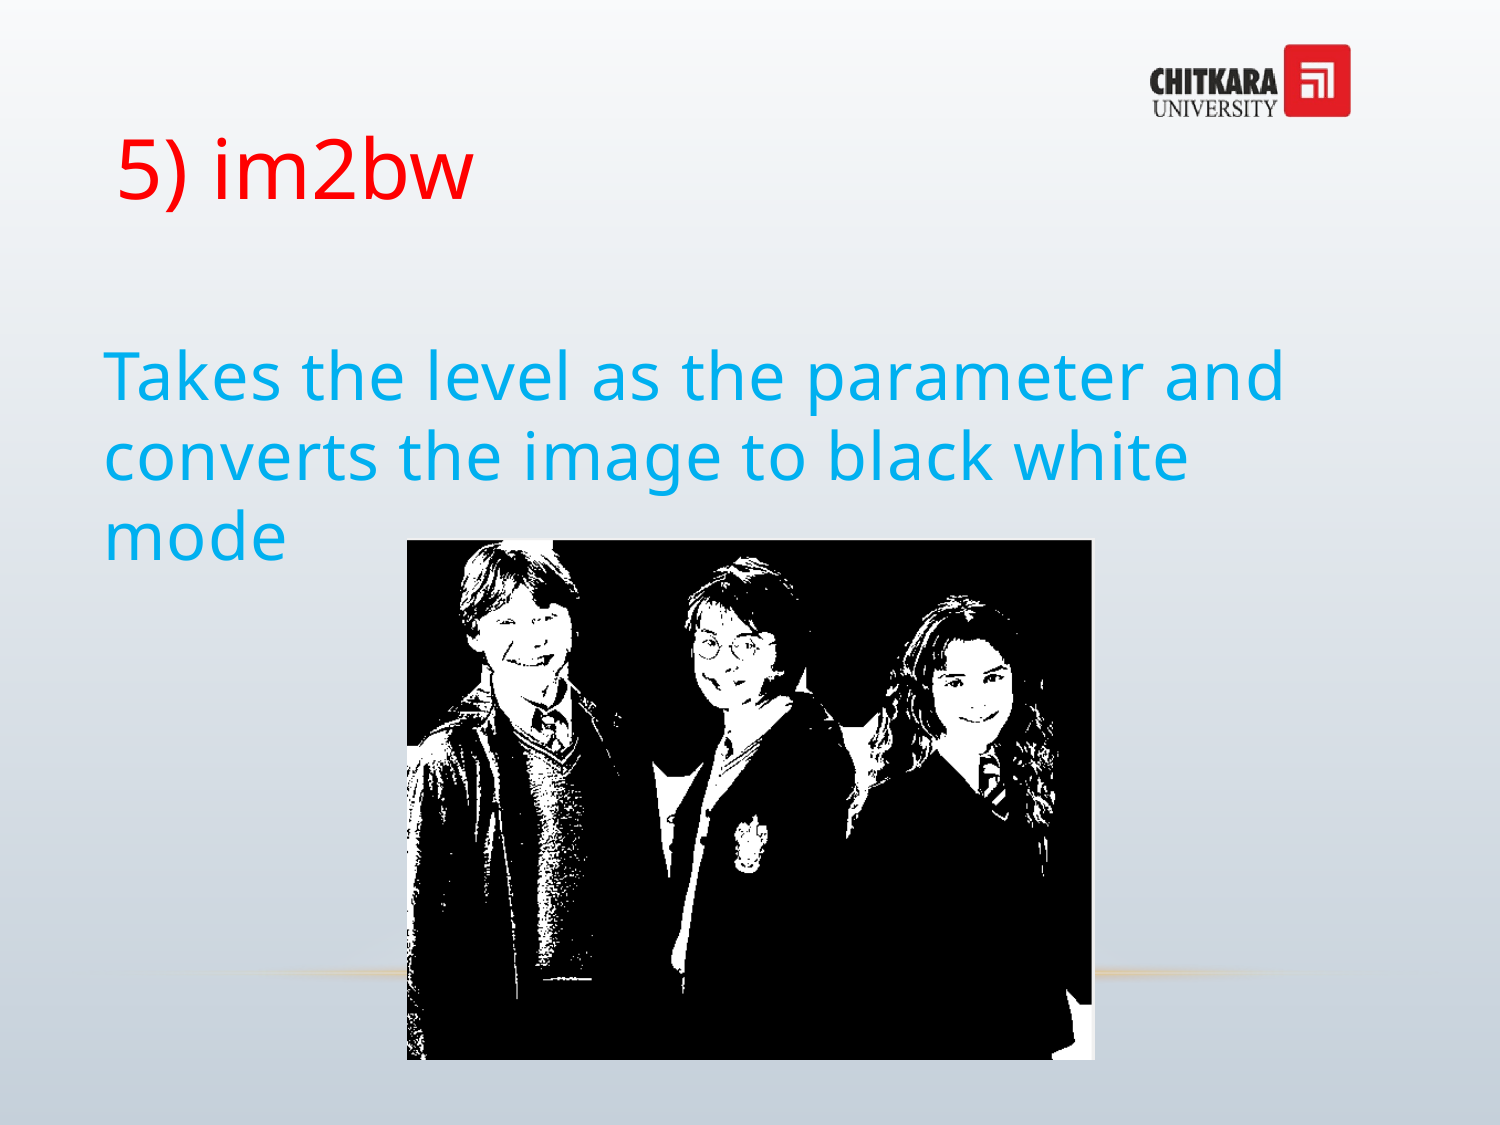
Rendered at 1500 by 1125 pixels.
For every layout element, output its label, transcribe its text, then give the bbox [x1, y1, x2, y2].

picture [0, 0, 1500, 1125]
list 5) im2bw [100, 54, 1394, 224]
title Takes the level as the parameter and converts the image to black white mode [88, 326, 1382, 550]
